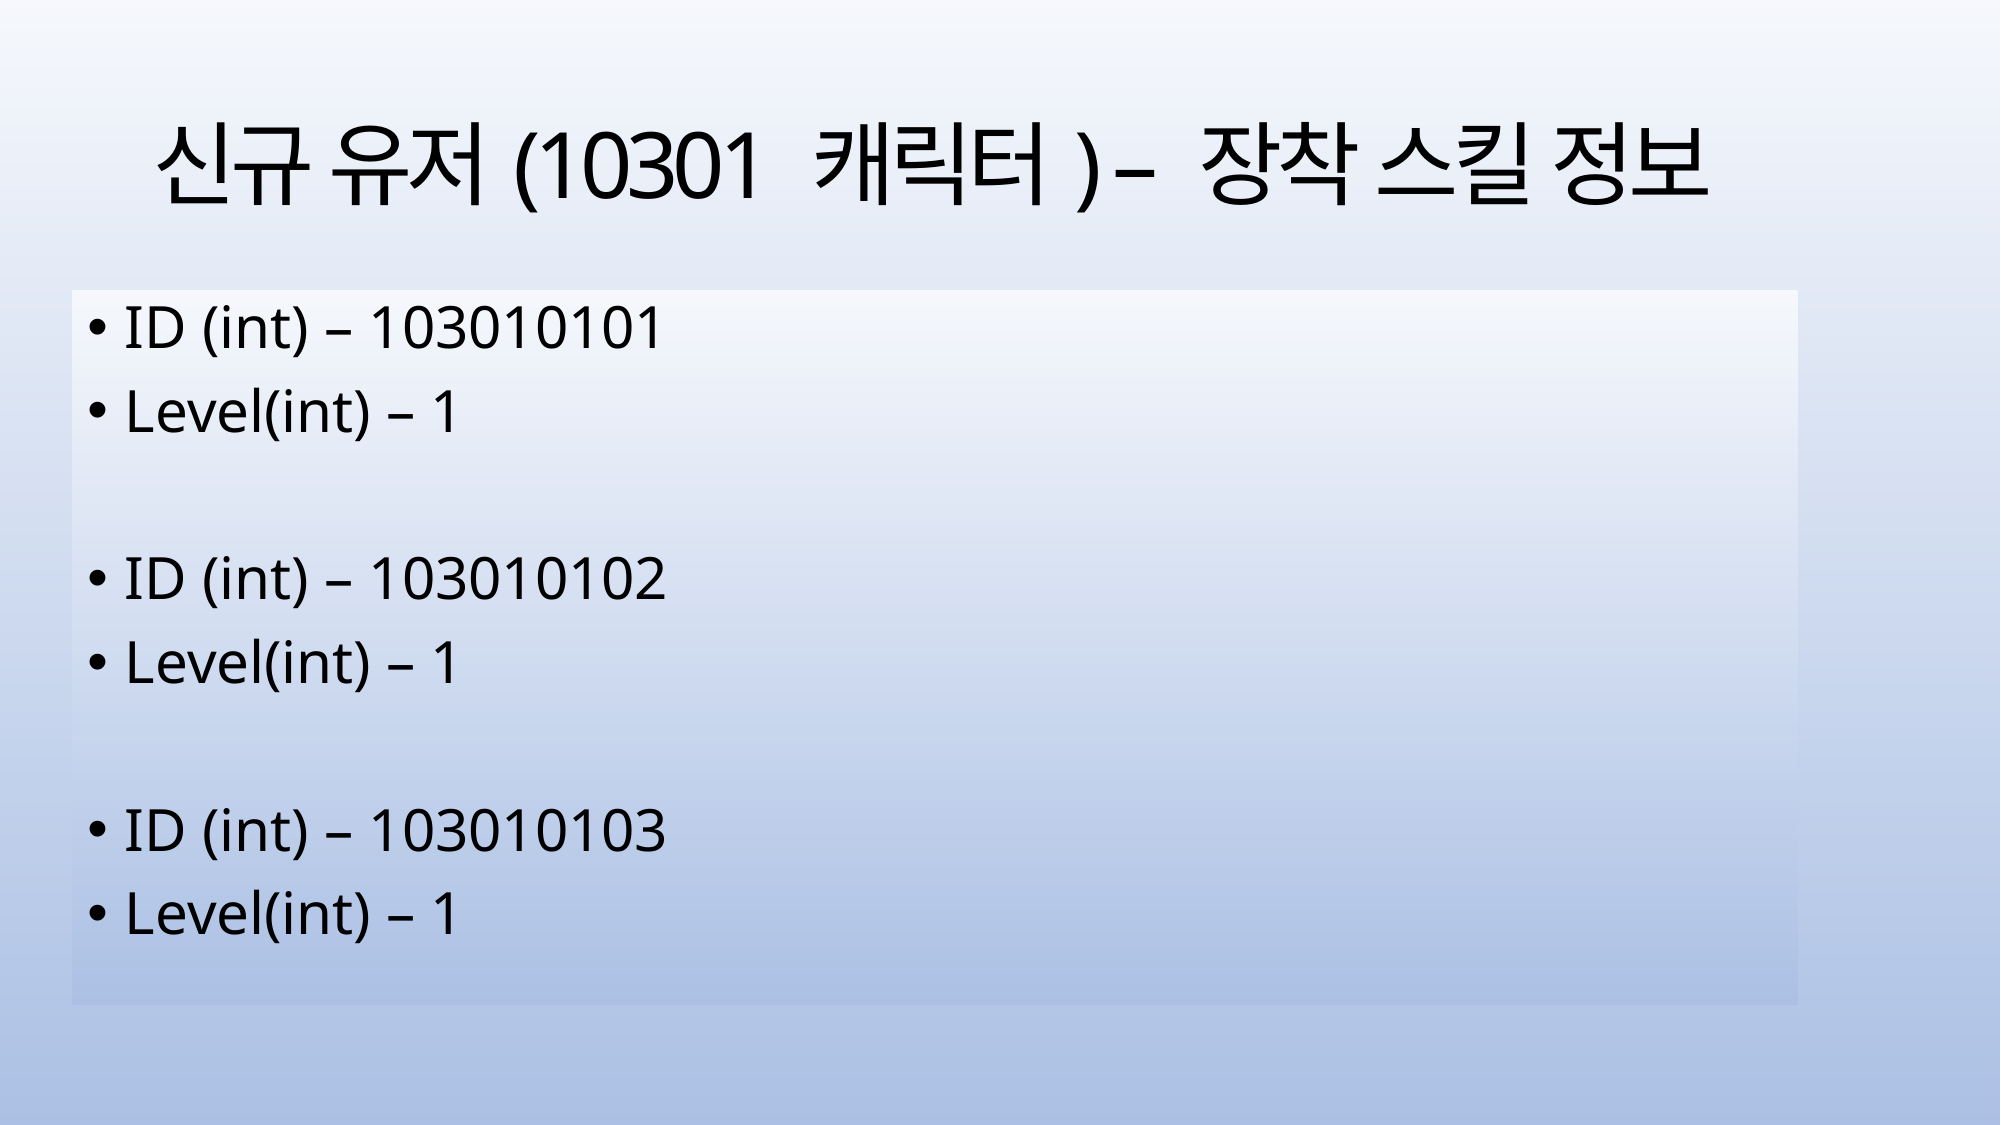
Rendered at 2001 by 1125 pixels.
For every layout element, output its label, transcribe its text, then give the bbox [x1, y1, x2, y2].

title 신규 유저(10301 캐릭터) – 장착 스킬 정보 [137, 59, 1863, 278]
list ID (int) – 103010101 Level(int) – 1 ID (int) – 103010102 Level(int) – 1 ID (int) – 103010103 Level(int) – 1 [72, 290, 1798, 1005]
